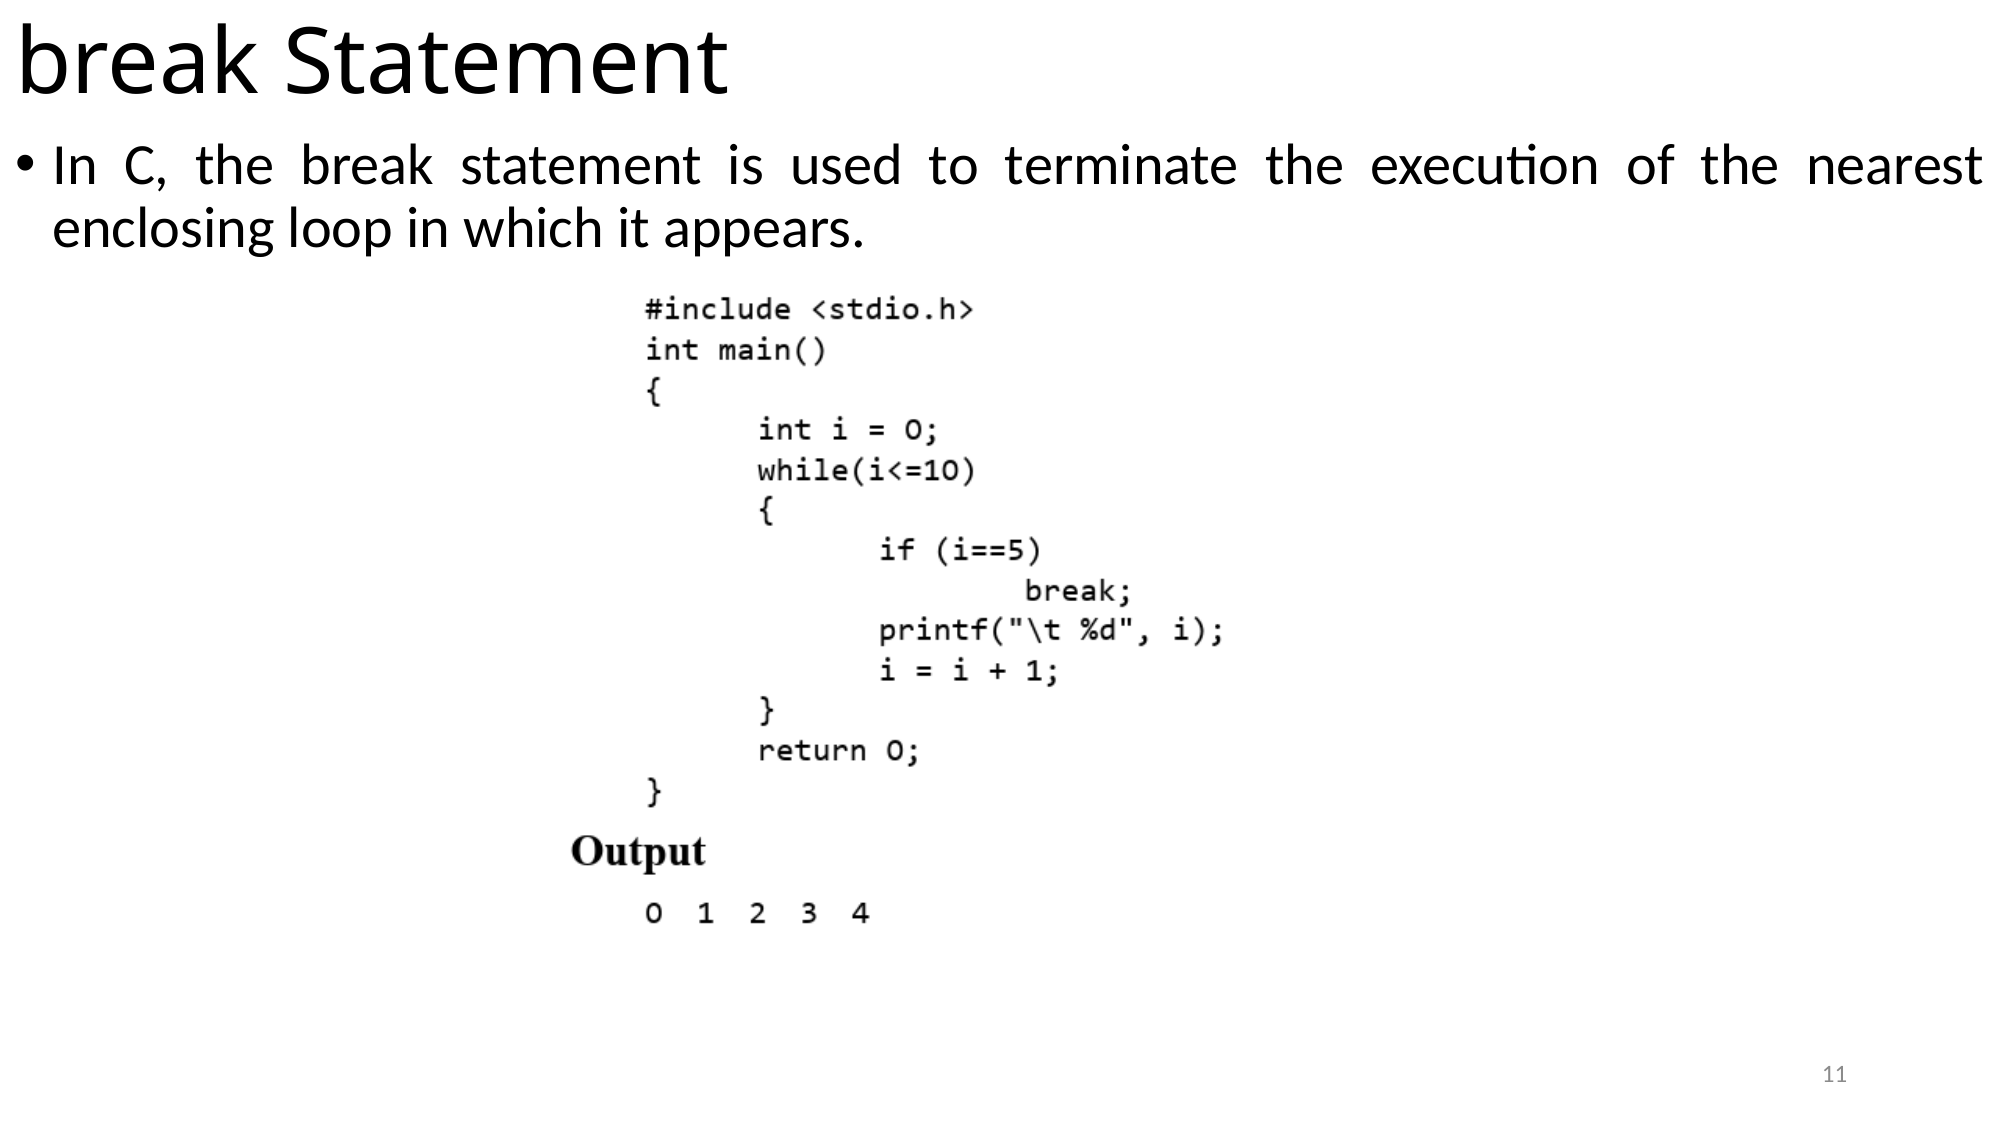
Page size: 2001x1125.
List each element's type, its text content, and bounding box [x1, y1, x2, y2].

picture [526, 274, 1239, 939]
slide_number 11 [1412, 1042, 1863, 1103]
title break Statement [0, 0, 2000, 126]
list In C, the break statement is used to terminate the execution of the nearest enclosing loop in which it appears. [0, 126, 2000, 1125]
